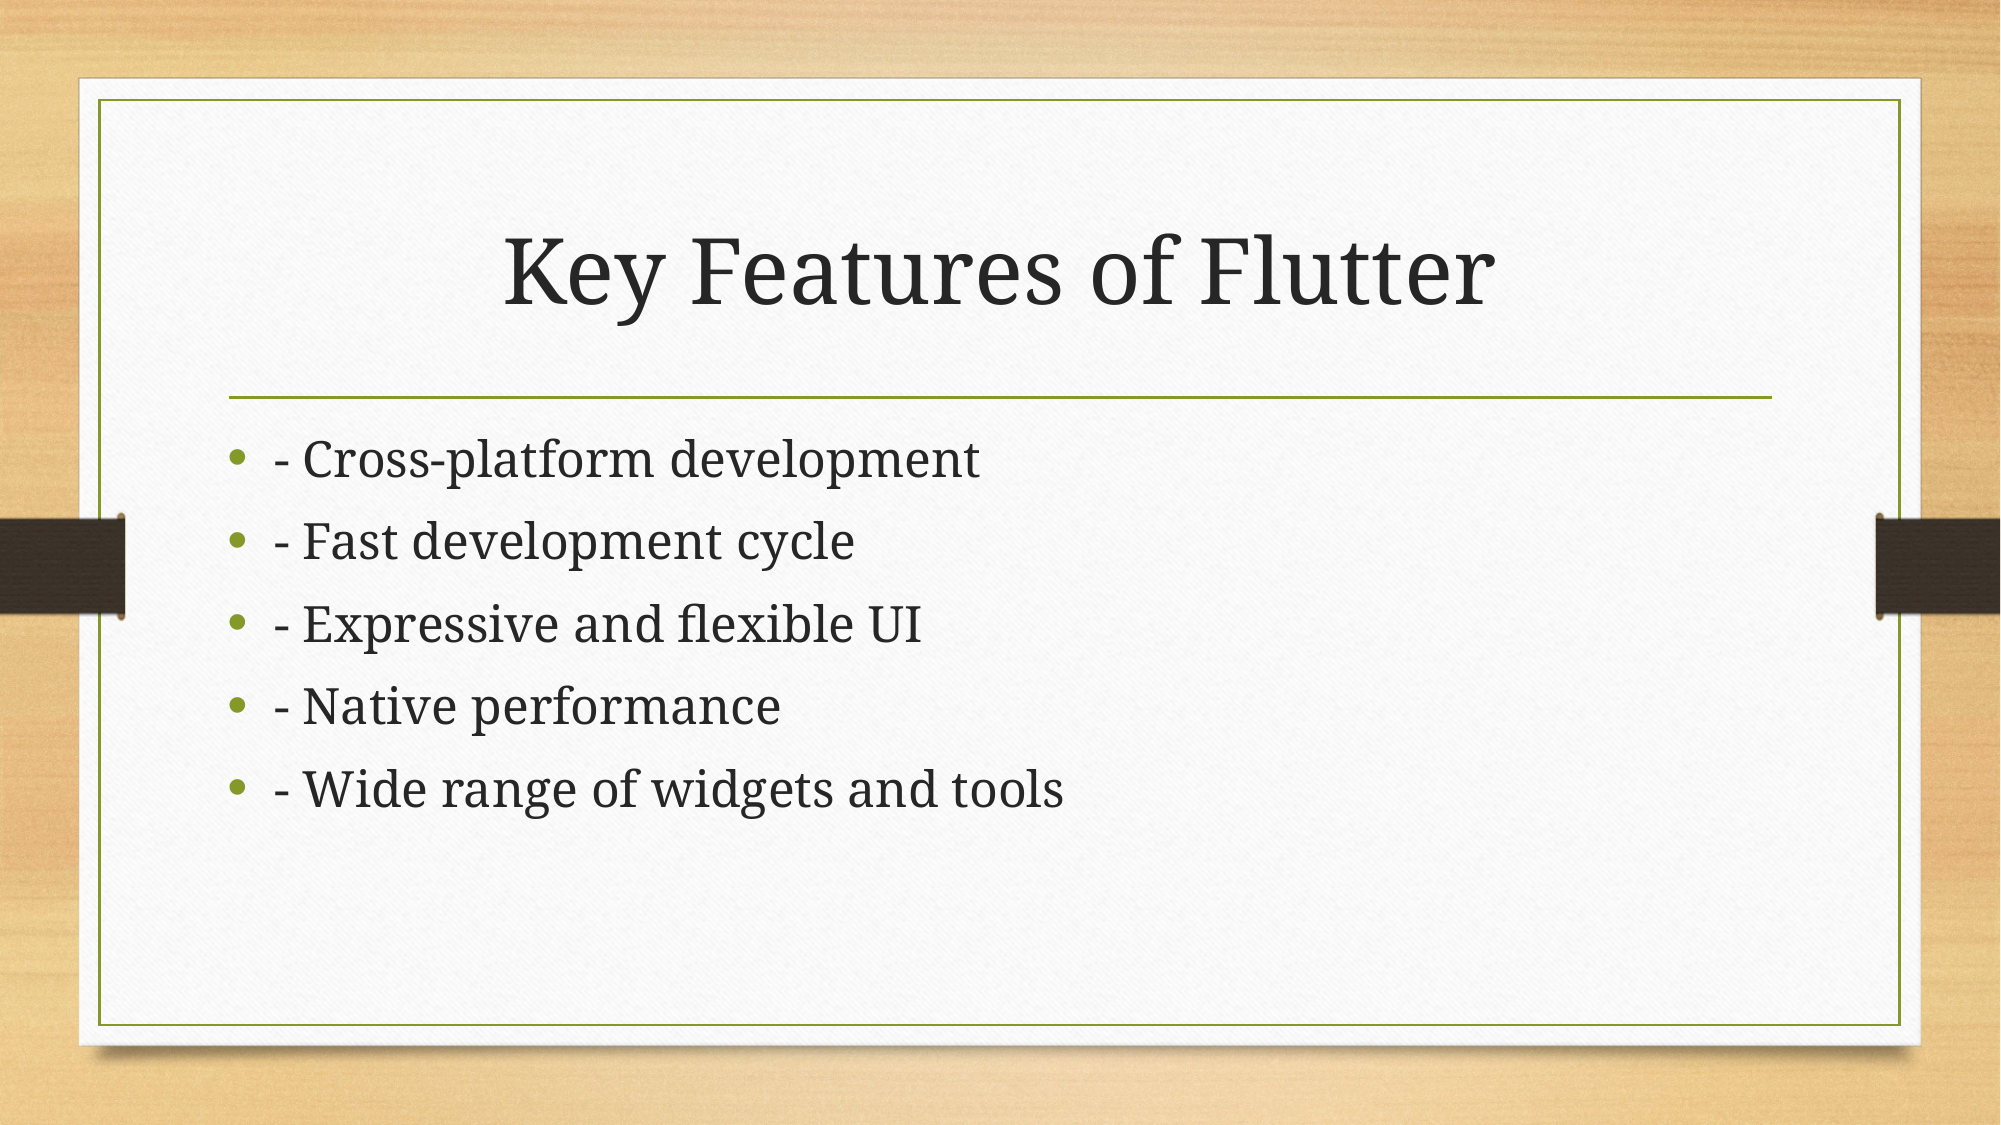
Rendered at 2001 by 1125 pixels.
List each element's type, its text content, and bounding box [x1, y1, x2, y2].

picture [0, 0, 2001, 1125]
title Key Features of Flutter [212, 161, 1788, 375]
list - Cross-platform development - Fast development cycle - Expressive and flexible UI - Native performance - Wide range of widgets and tools [212, 419, 1788, 964]
